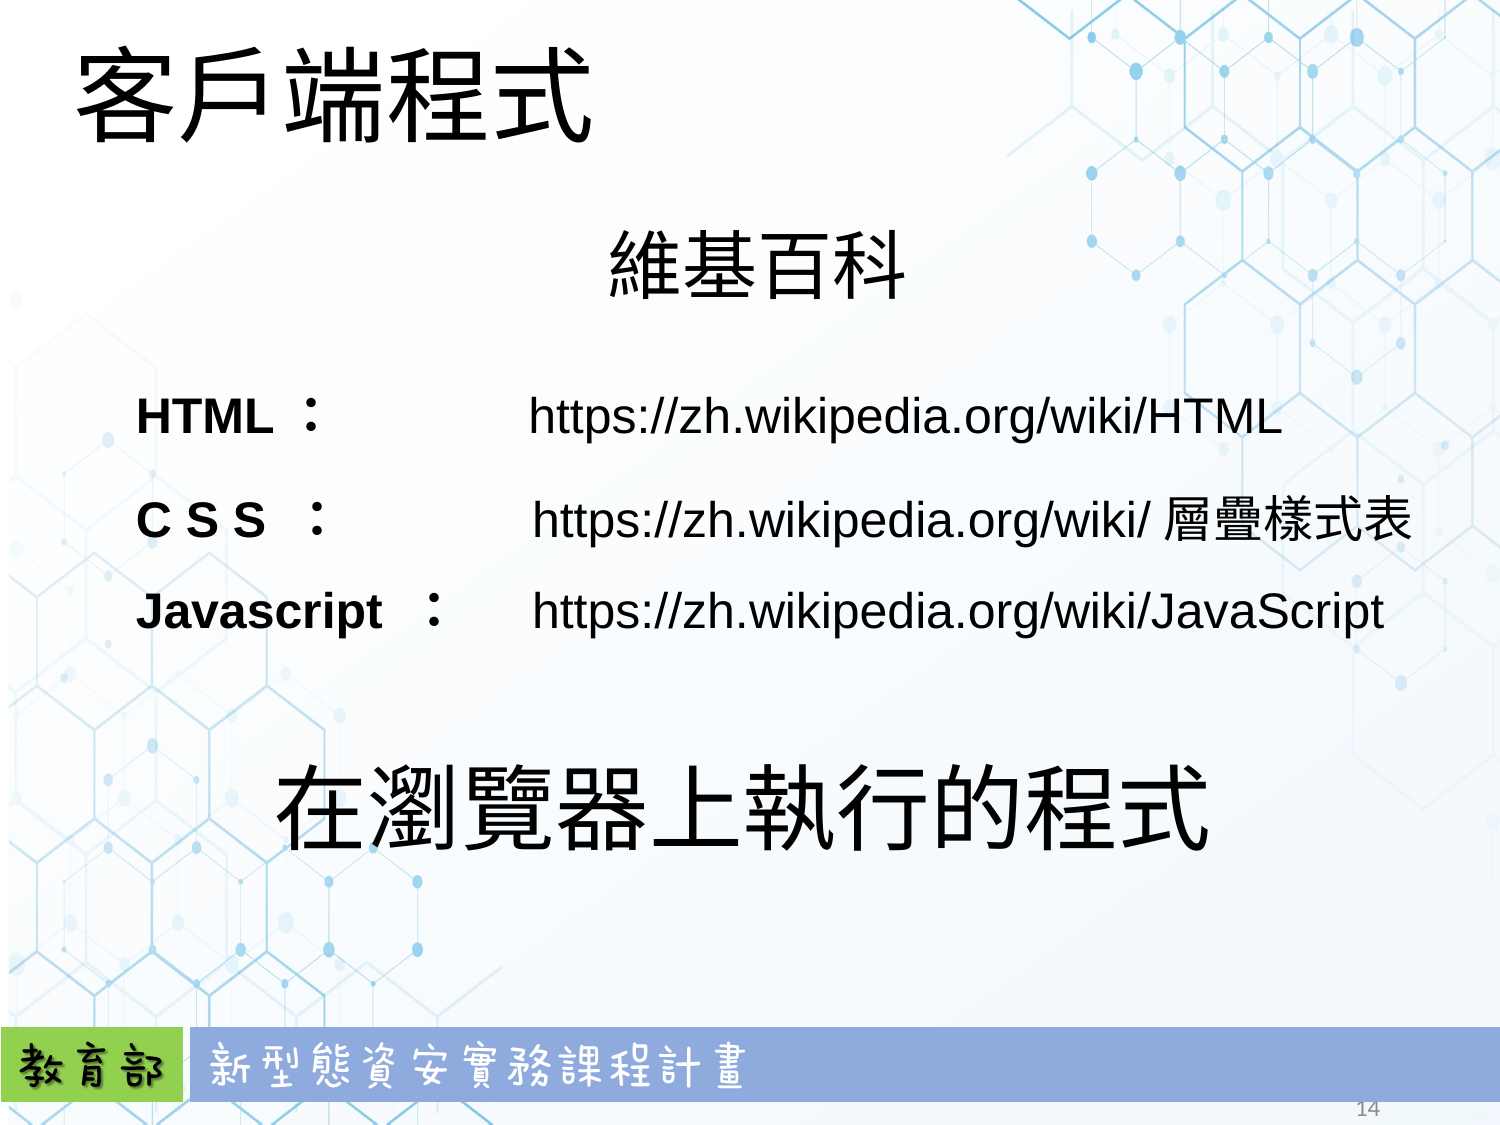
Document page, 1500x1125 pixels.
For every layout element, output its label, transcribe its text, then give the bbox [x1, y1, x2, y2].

text_box https://zh.wikipedia.org/wiki/HTML [513, 376, 1500, 452]
text_box 維基百科 [592, 210, 923, 316]
text_box Javascript ： [121, 571, 524, 646]
text_box https://zh.wikipedia.org/wiki/層疊樣式表 [517, 479, 1500, 555]
text_box https://zh.wikipedia.org/wiki/JavaScript [524, 571, 1500, 646]
text_box 在瀏覽器上執行的程式 [236, 734, 1249, 883]
text_box C S S ： [121, 480, 509, 555]
picture [0, 0, 1500, 1125]
text_box HTML： [121, 376, 509, 452]
title 客戶端程式 [58, 29, 1457, 155]
